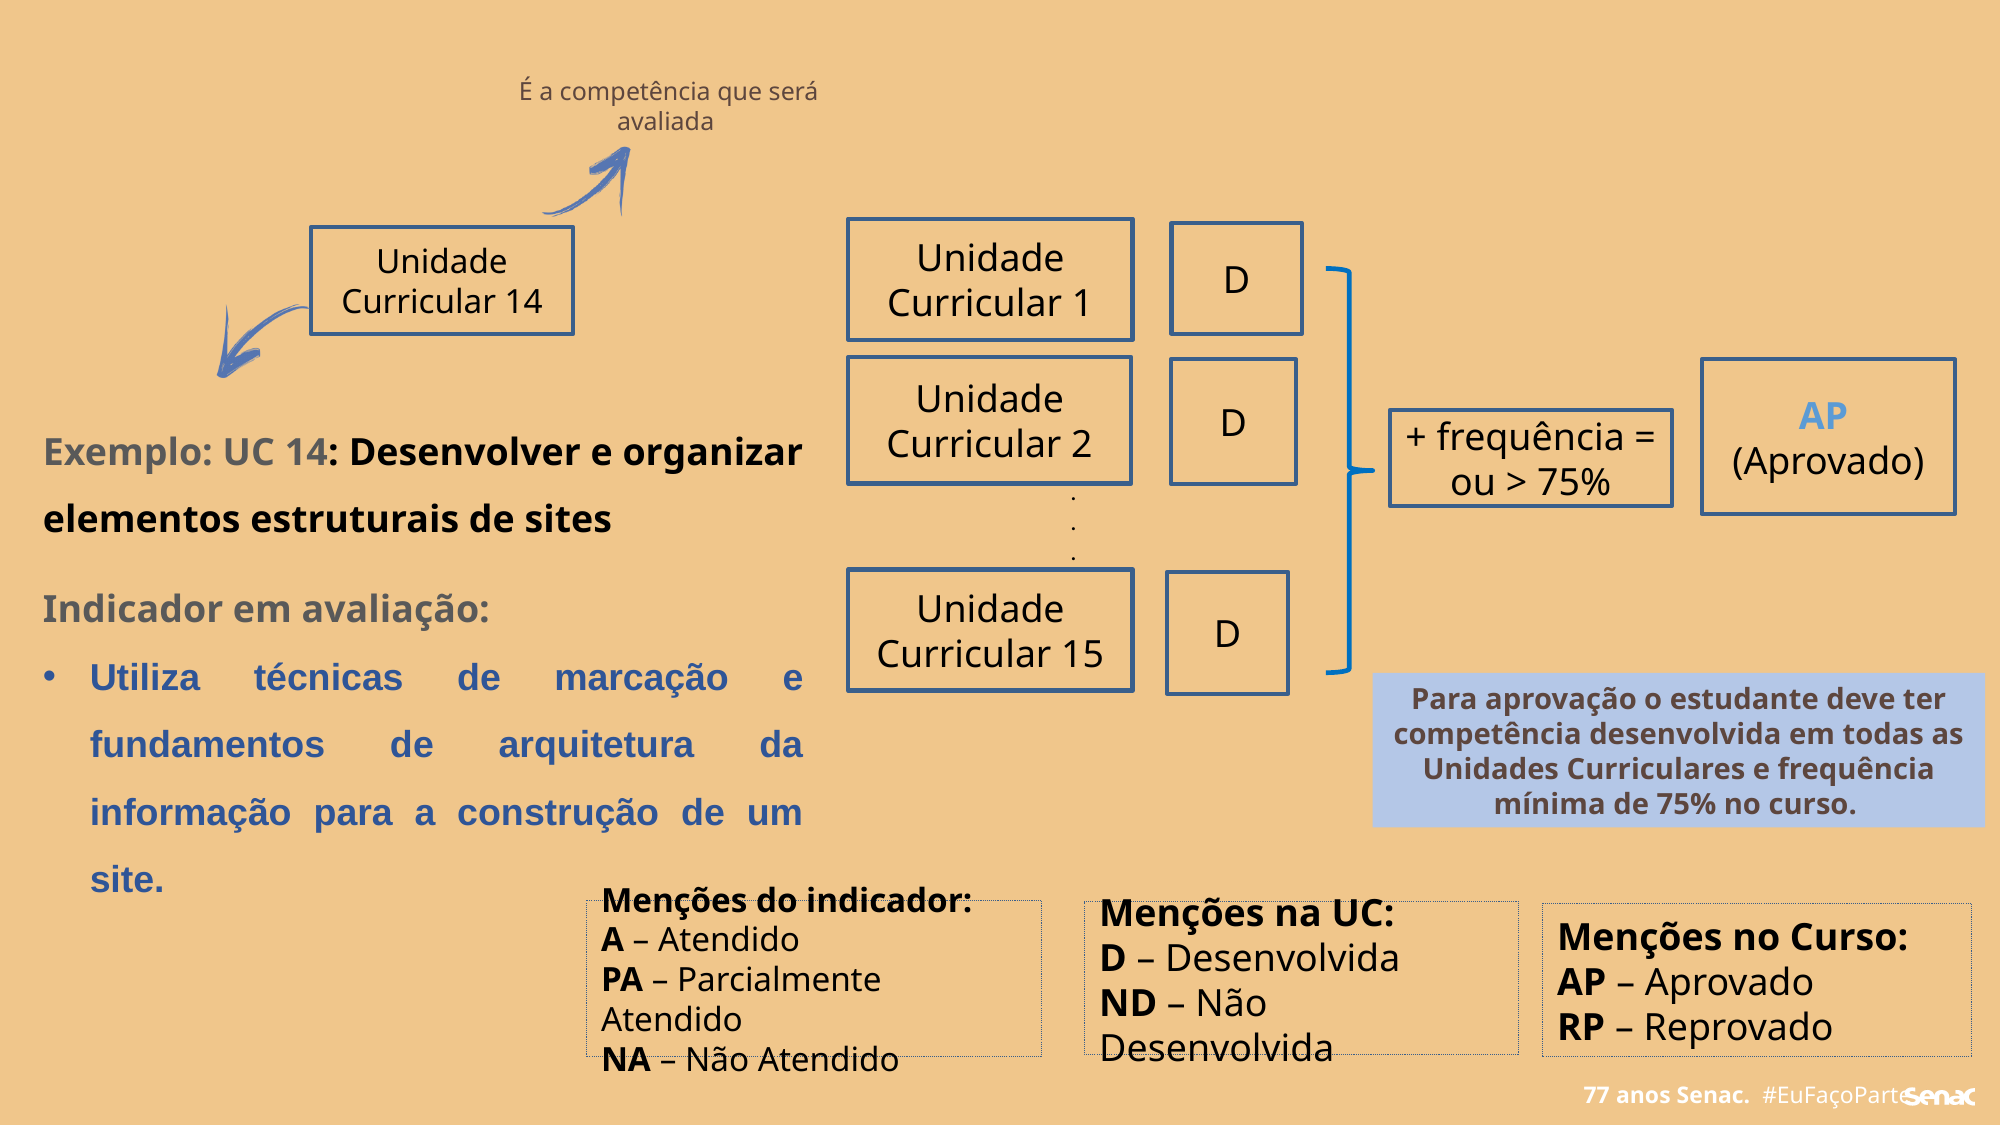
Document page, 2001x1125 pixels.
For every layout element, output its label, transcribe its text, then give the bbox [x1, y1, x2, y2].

text_box . . . [1055, 468, 1092, 573]
text_box Menções do indicador: A – Atendido PA – Parcialmente Atendido NA – Não Atendido [586, 900, 1042, 1057]
text_box Exemplo: UC 14: Desenvolver e organizar elementos estruturais de sites Indicador em avaliação: Utiliza técnicas de marcação e fundamentos de arquitetura da informação para a construção de um site. [28, 398, 819, 936]
text_box É a competência que será avaliada [489, 68, 849, 143]
text_box Unidade Curricular 2 [848, 356, 1132, 484]
text_box [1325, 268, 1373, 673]
picture [540, 145, 632, 219]
text_box AP (Aprovado) [1701, 359, 1955, 514]
text_box D [1170, 359, 1296, 484]
text_box Unidade Curricular 14 [310, 227, 574, 334]
text_box Menções no Curso: AP – Aprovado RP – Reprovado [1542, 903, 1972, 1057]
text_box D [1171, 223, 1302, 334]
picture [1829, 1069, 1976, 1123]
picture [214, 301, 311, 379]
text_box Para aprovação o estudante deve ter competência desenvolvida em todas as Unidades Curriculares e frequência mínima de 75% no curso. [1372, 672, 1986, 828]
text_box Menções na UC: D – Desenvolvida ND – Não Desenvolvida [1084, 901, 1519, 1055]
text_box D [1167, 571, 1289, 694]
text_box Unidade Curricular 1 [848, 218, 1133, 340]
text_box Unidade Curricular 15 [848, 569, 1133, 691]
text_box + frequência = ou > 75% [1389, 409, 1672, 507]
